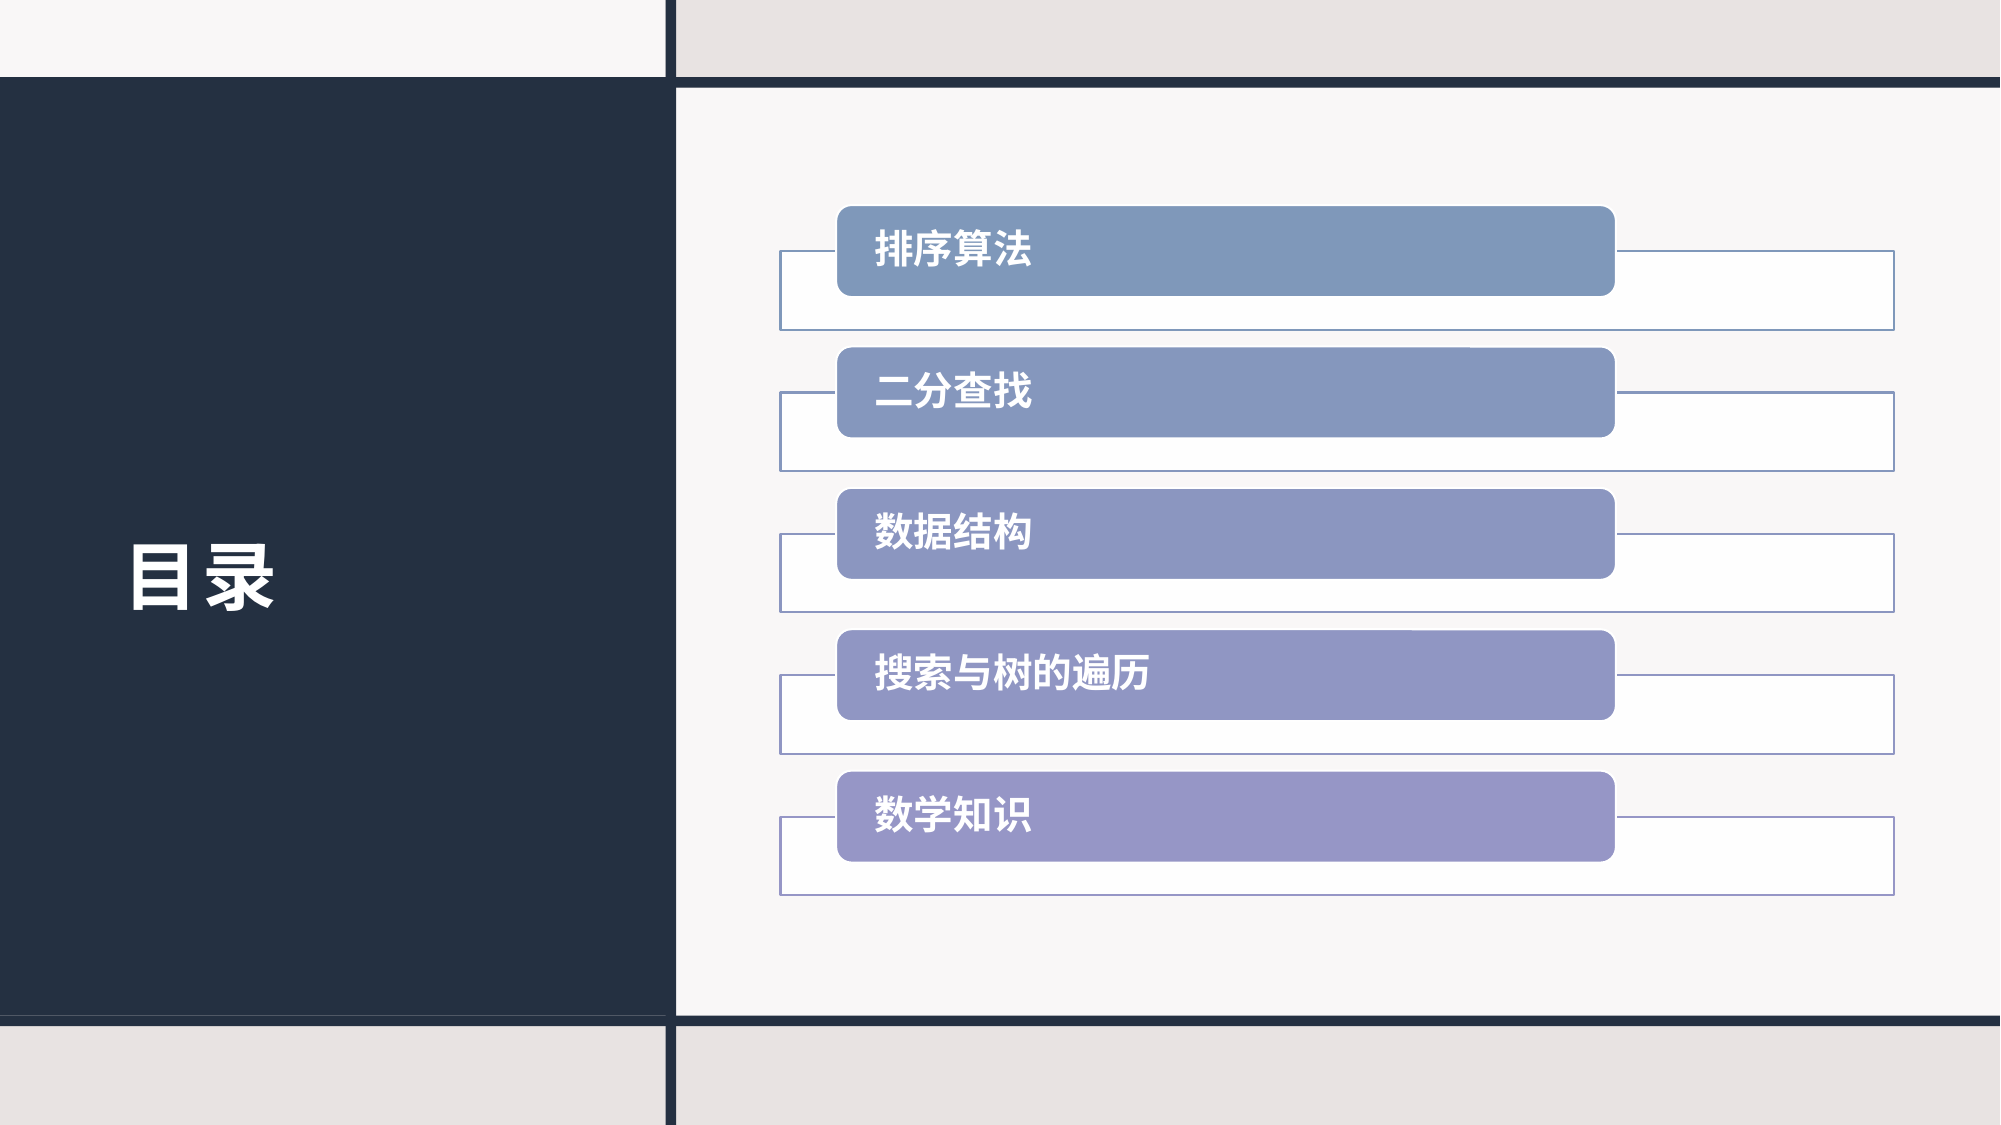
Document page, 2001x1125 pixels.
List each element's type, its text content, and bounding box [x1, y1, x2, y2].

text_box [0, 89, 665, 1015]
text_box [0, 1027, 665, 1125]
text_box [665, 0, 677, 76]
text_box [0, 0, 665, 76]
text_box [665, 89, 677, 1125]
text_box [677, 1015, 2000, 1027]
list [780, 190, 1895, 910]
text_box [677, 1027, 2000, 1125]
title 目录 [105, 197, 618, 904]
text_box [0, 1015, 665, 1027]
text_box [677, 0, 2000, 76]
text_box [677, 89, 2000, 1015]
text_box [0, 76, 2000, 89]
